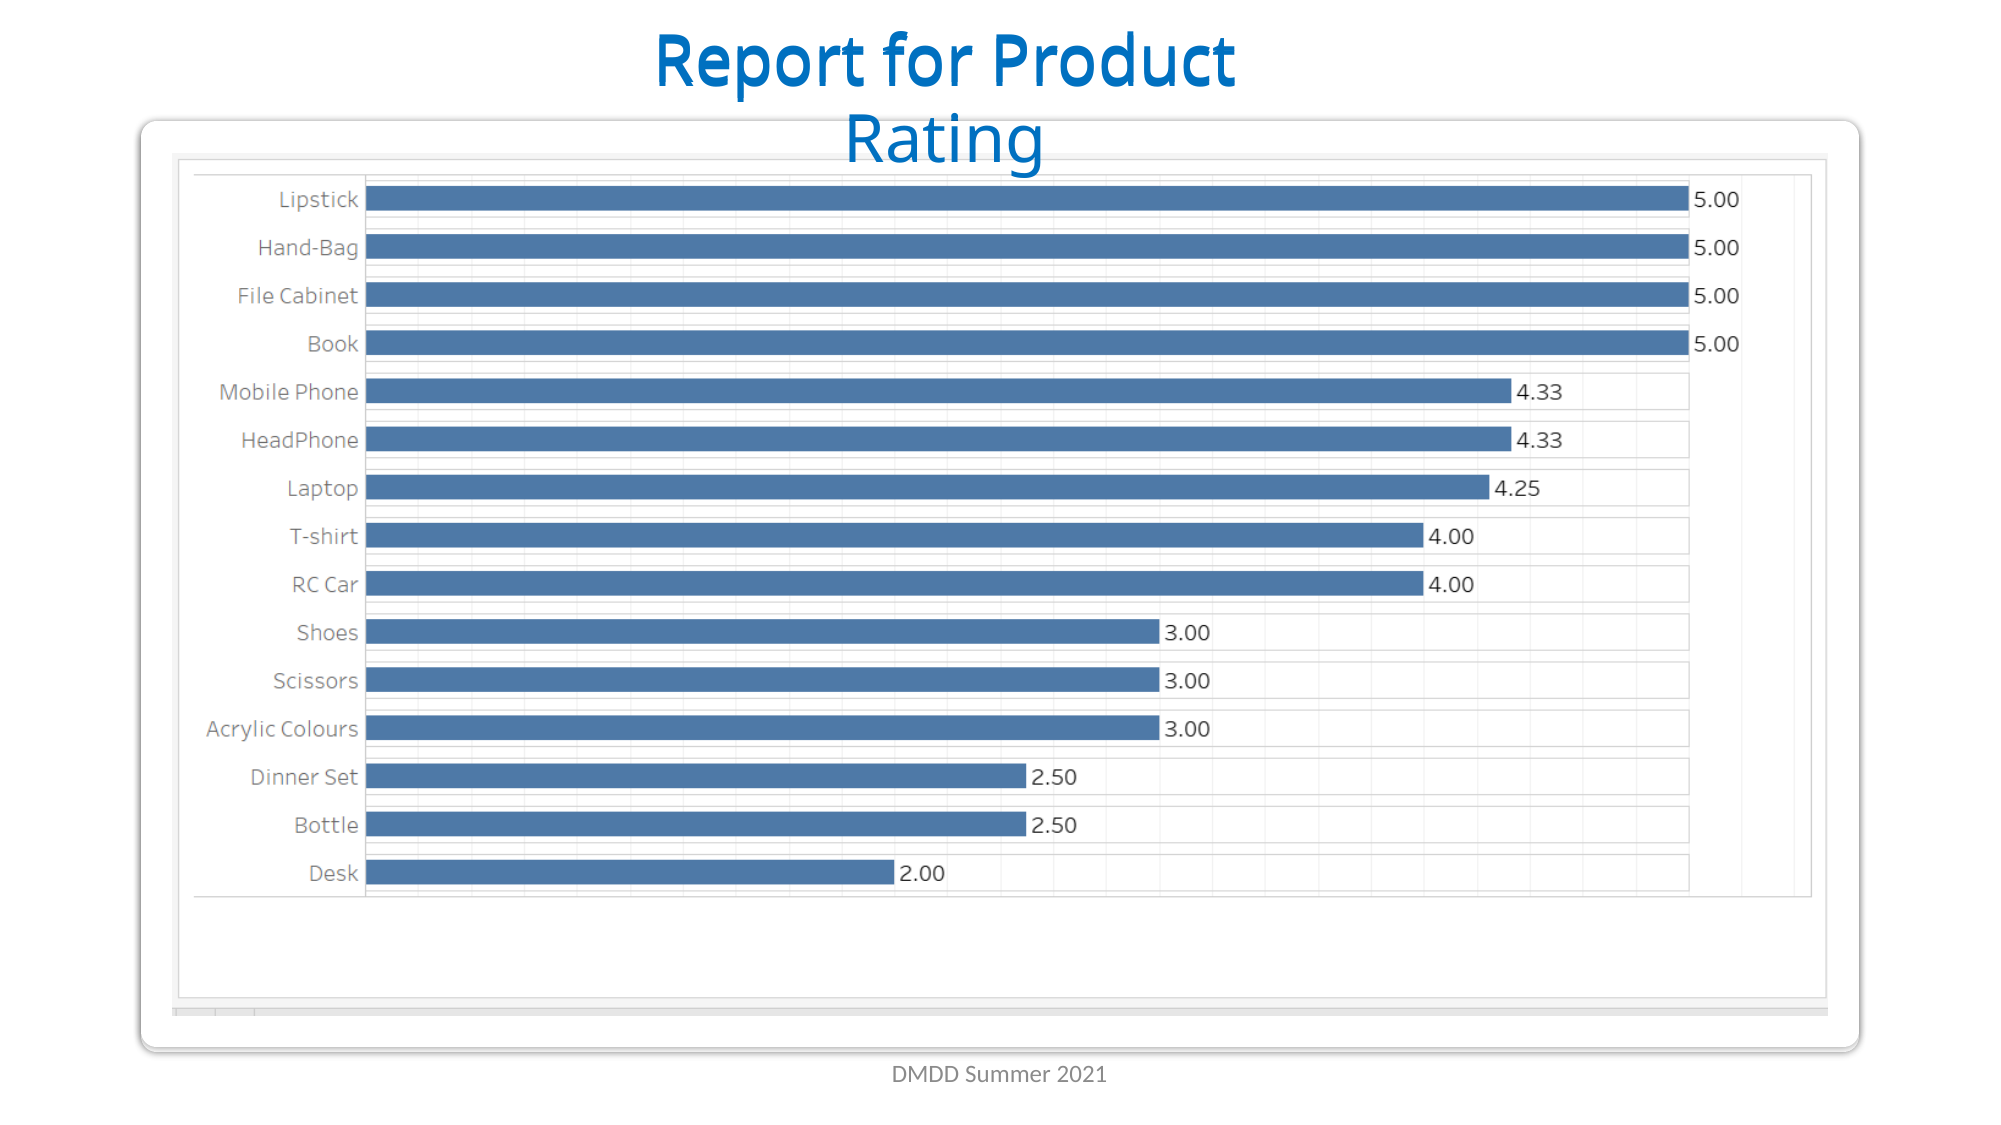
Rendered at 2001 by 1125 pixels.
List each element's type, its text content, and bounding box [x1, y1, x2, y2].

text_box Report for Product Rating [552, 8, 1338, 152]
footer DMDD Summer 2021 [662, 1053, 1338, 1103]
picture [172, 152, 1828, 1021]
